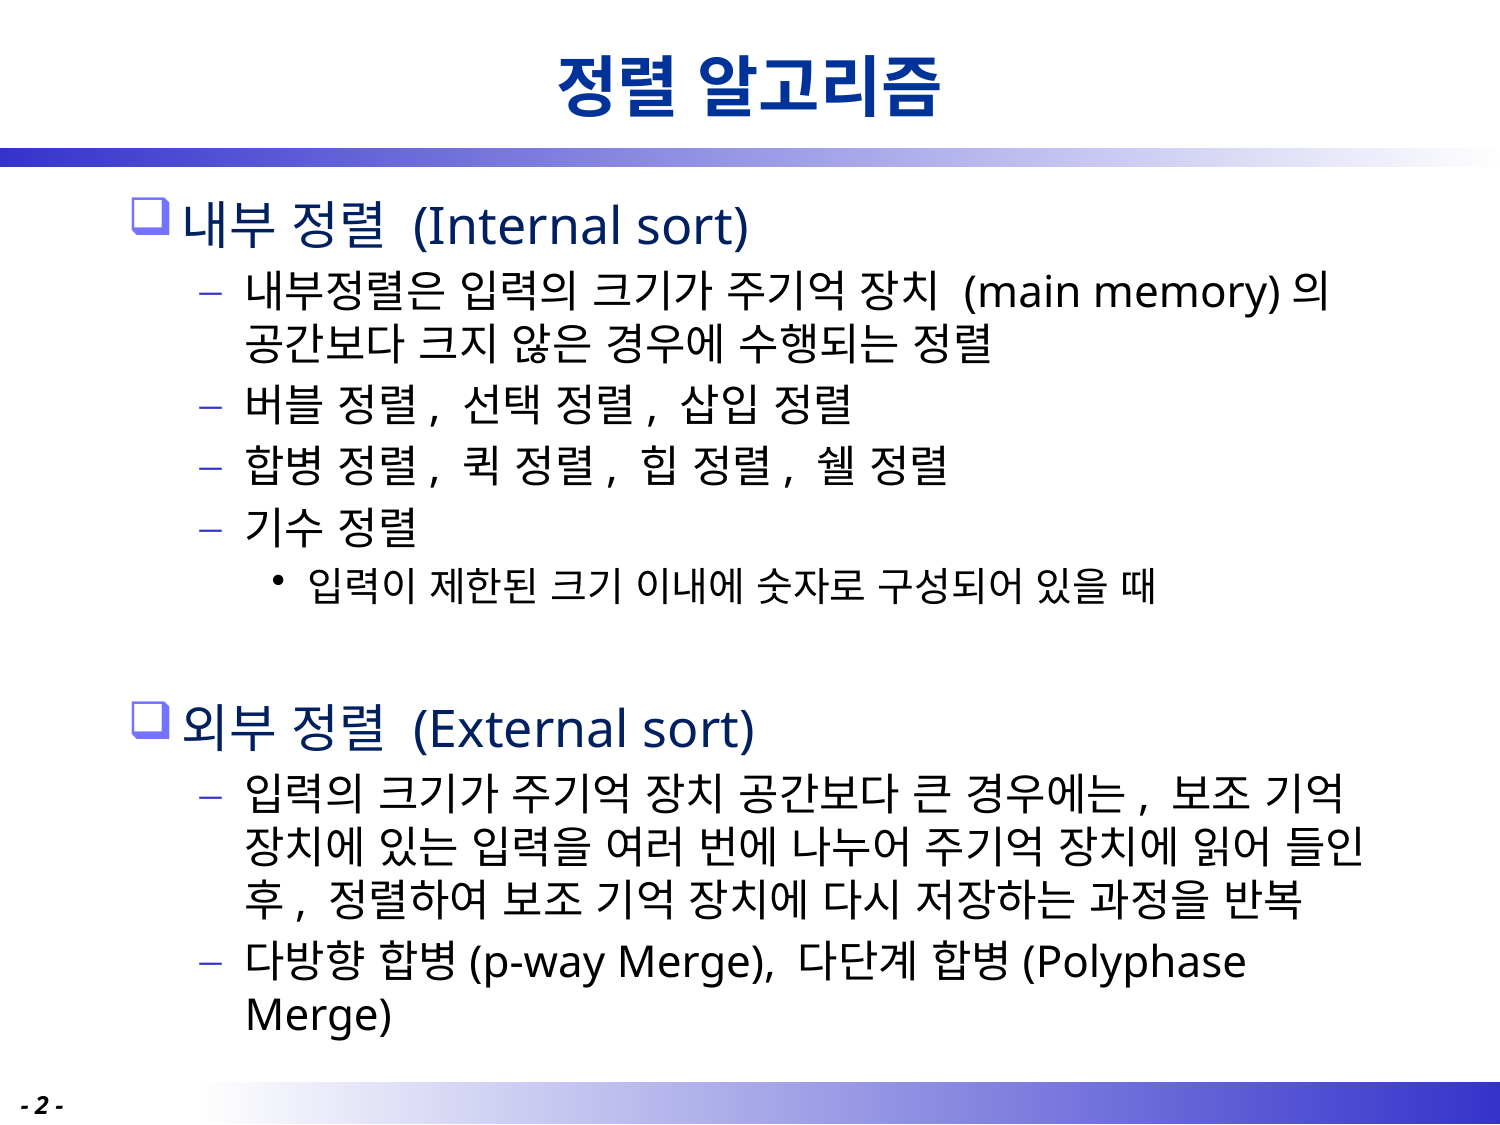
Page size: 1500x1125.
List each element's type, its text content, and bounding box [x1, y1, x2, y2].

list 내부 정렬 (Internal sort) 내부정렬은 입력의 크기가 주기억 장치 (main memory)의 공간보다 크지 않은 경우에 수행되는 정렬 버블 정렬, 선택 정렬, 삽입 정렬 합병 정렬, 퀵 정렬, 힙 정렬, 쉘 정렬 기수 정렬 입력이 제한된 크기 이내에 숫자로 구성되어 있을 때 외부 정렬 (External sort) 입력의 크기가 주기억 장치 공간보다 큰 경우에는, 보조 기억 장치에 있는 입력을 여러 번에 나누어 주기억 장치에 읽어 들인 후, 정렬하여 보조 기억 장치에 다시 저장하는 과정을 반복 다방향 합병(p-way Merge), 다단계 합병(Polyphase Merge) [112, 184, 1388, 1082]
slide_number - 2 - [5, 1082, 113, 1118]
title 정렬 알고리즘 [112, 7, 1388, 163]
